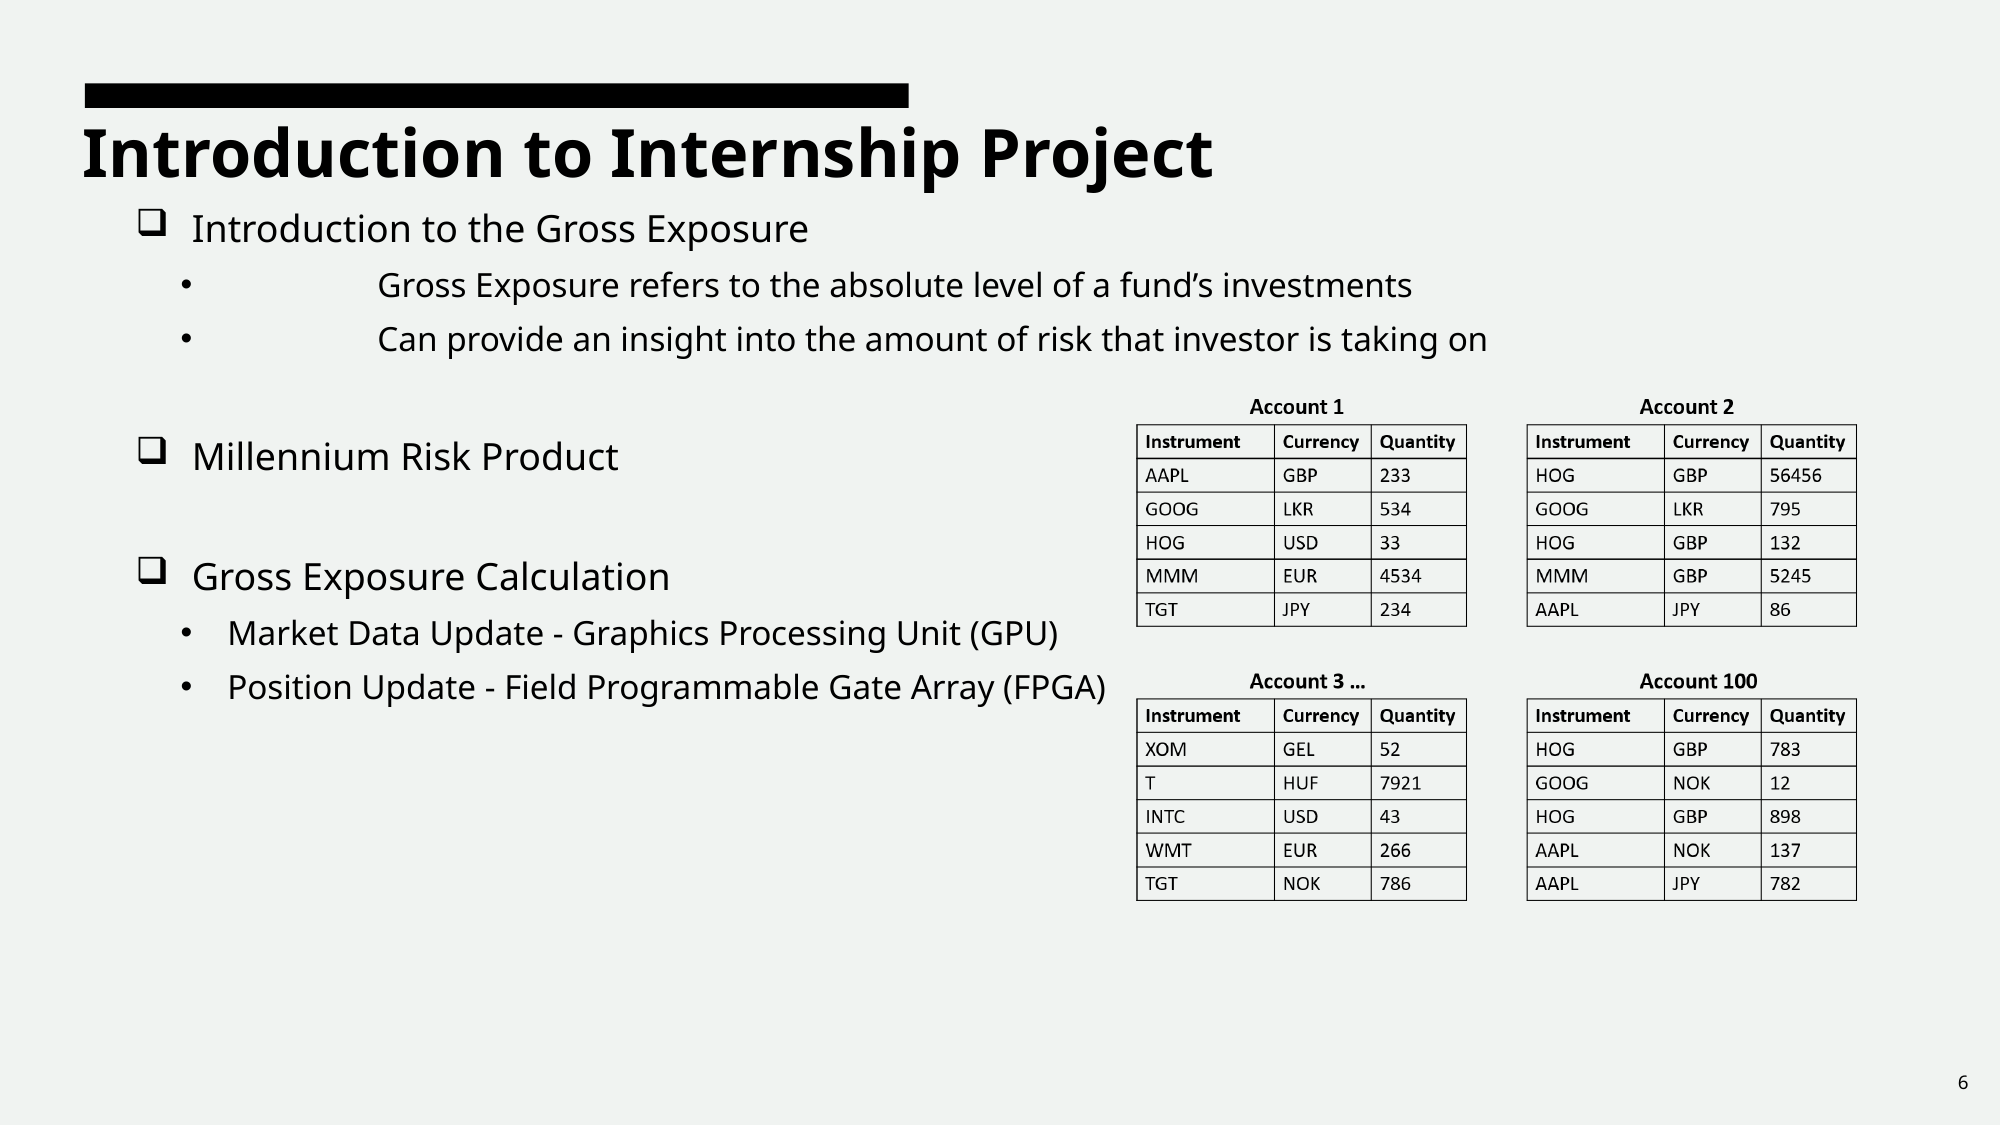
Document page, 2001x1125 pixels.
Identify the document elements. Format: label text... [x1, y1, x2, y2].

title Introduction to Internship Project [67, 102, 1538, 225]
picture [1136, 385, 1858, 908]
slide_number 6 [1879, 1053, 1984, 1114]
list Introduction to the Gross Exposure Gross Exposure refers to the absolute level of a fund’s investments Can provide an insight into the amount of risk that investor is taking on Millennium Risk Product Gross Exposure Calculation Market Data Update - Graphics Processing Unit (GPU) Position Update - Field Programmable Gate Array (FPGA) [75, 192, 1925, 1100]
